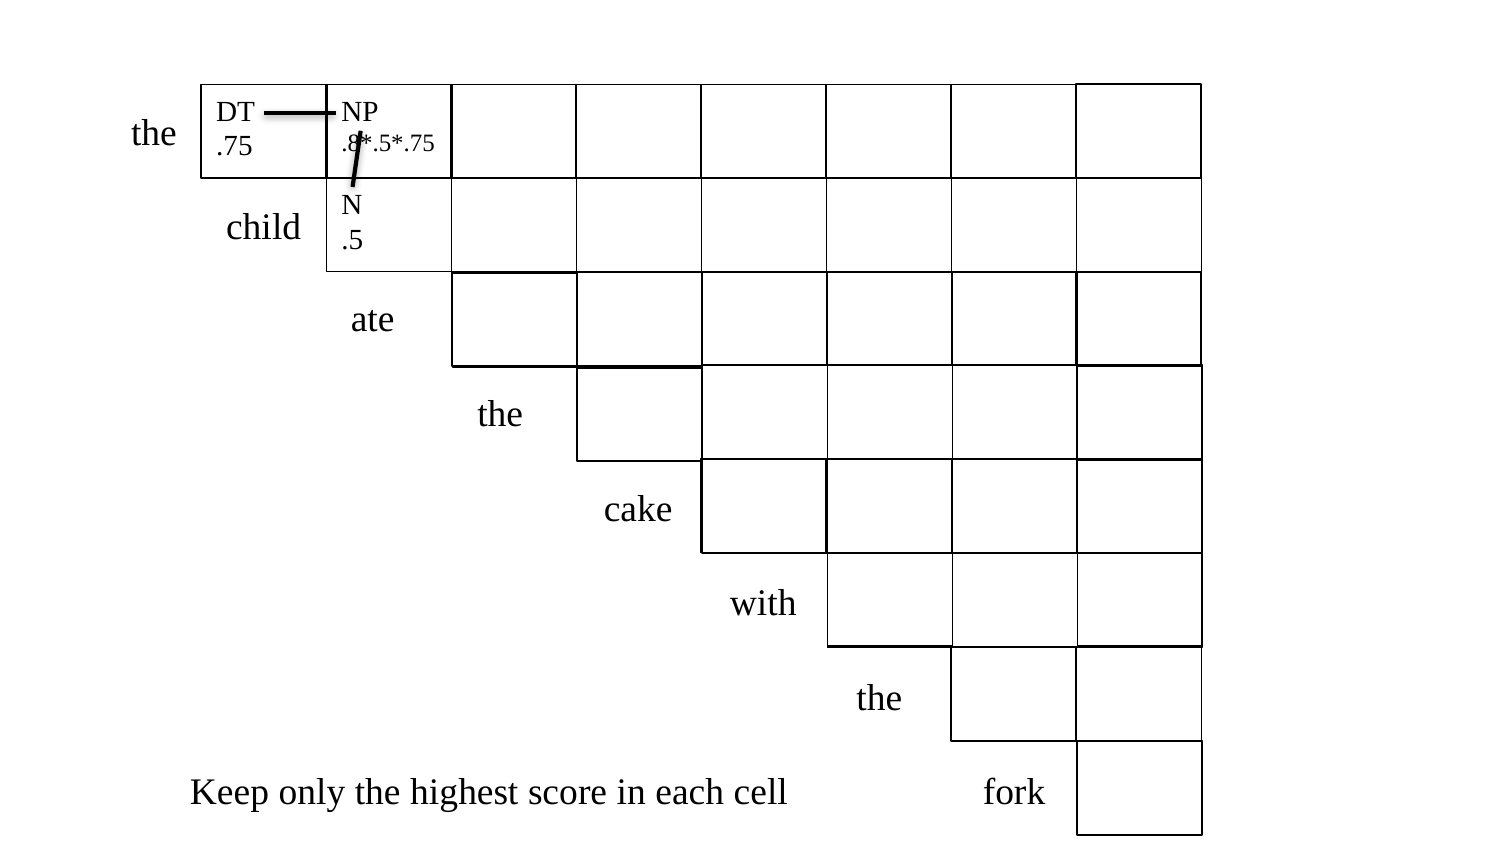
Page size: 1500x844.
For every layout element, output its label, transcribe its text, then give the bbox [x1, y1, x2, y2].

text_box [701, 179, 826, 271]
text_box DT .75 [201, 84, 326, 179]
text_box [950, 647, 1076, 742]
text_box [1075, 83, 1201, 178]
text_box [826, 177, 951, 271]
text_box [1077, 552, 1203, 647]
text_box [1076, 366, 1202, 460]
text_box [577, 177, 701, 272]
text_box [950, 84, 1075, 177]
text_box [827, 552, 953, 647]
text_box [576, 367, 702, 461]
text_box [352, 130, 361, 188]
text_box cake [588, 476, 688, 536]
text_box [702, 365, 828, 460]
text_box [953, 459, 1076, 553]
text_box [702, 271, 828, 365]
text_box [453, 84, 575, 177]
text_box [951, 271, 1075, 364]
text_box the [116, 100, 193, 161]
text_box [1076, 177, 1202, 272]
text_box [951, 177, 1076, 271]
text_box N .5 [326, 179, 452, 272]
text_box the [462, 381, 539, 442]
text_box the [841, 665, 918, 726]
text_box [1075, 271, 1201, 366]
text_box [953, 553, 1077, 646]
text_box [452, 273, 578, 367]
text_box NP .8*.5*.75 [326, 84, 452, 179]
text_box [452, 177, 577, 272]
text_box [827, 84, 950, 177]
text_box [952, 364, 1076, 459]
text_box with [715, 570, 812, 631]
text_box [575, 84, 700, 177]
text_box [701, 84, 827, 179]
text_box [1076, 741, 1202, 835]
text_box Keep only the highest score in each cell [175, 760, 805, 820]
text_box [827, 459, 953, 552]
text_box child [211, 194, 317, 254]
text_box ate [336, 286, 410, 347]
text_box [1076, 646, 1202, 741]
text_box [828, 271, 951, 364]
text_box [1076, 460, 1202, 553]
text_box fork [968, 760, 1061, 820]
text_box [577, 272, 702, 366]
text_box [700, 458, 826, 553]
text_box [828, 364, 952, 459]
